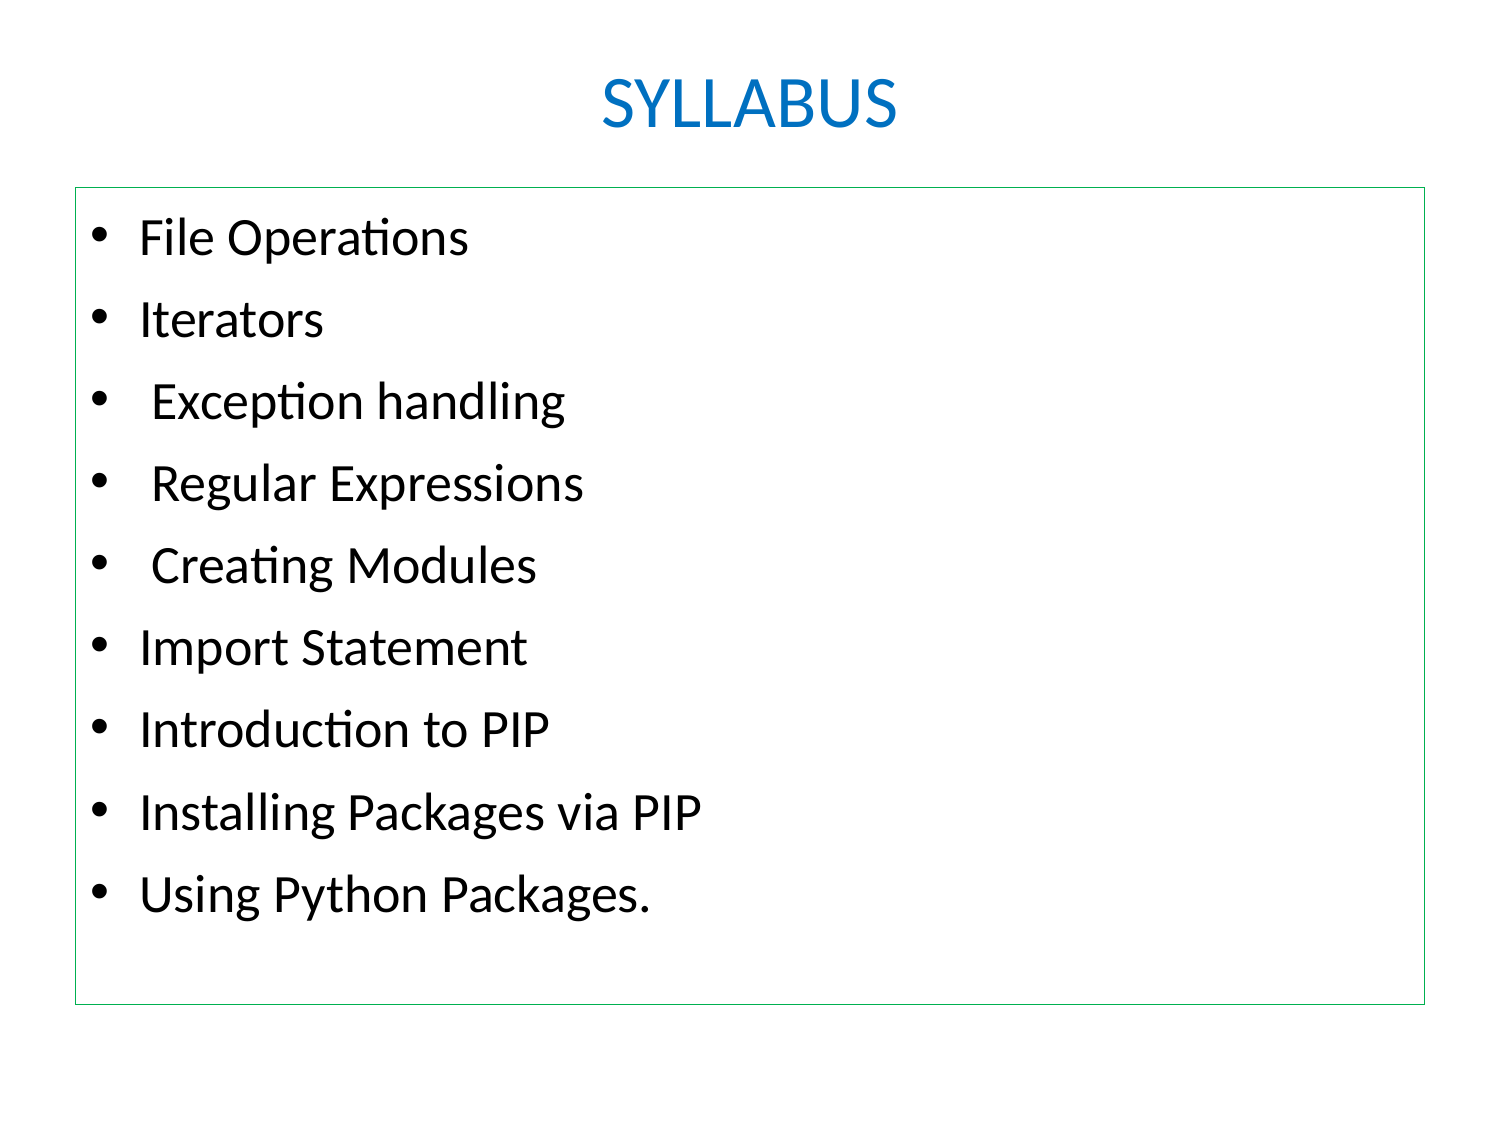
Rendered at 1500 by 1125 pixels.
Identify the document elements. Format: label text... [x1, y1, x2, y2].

list File Operations Iterators Exception handling Regular Expressions Creating Modules Import Statement Introduction to PIP Installing Packages via PIP Using Python Packages. [75, 187, 1425, 1005]
title SYLLABUS [75, 45, 1425, 150]
